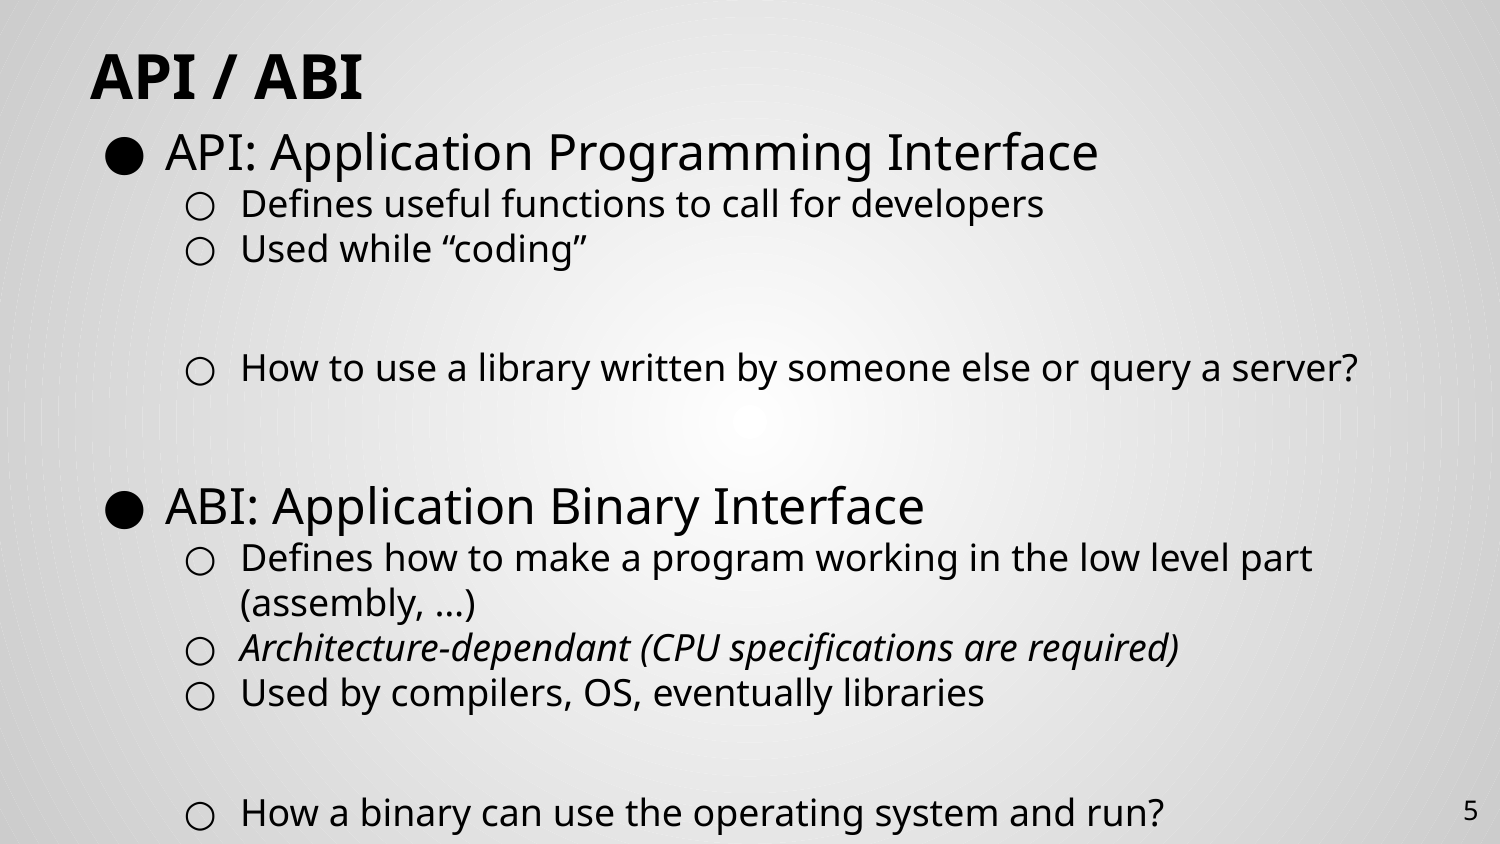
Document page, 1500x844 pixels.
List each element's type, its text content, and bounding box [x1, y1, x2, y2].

list API: Application Programming Interface Defines useful functions to call for developers Used while “coding” How to use a library written by someone else or query a server? ABI: Application Binary Interface Defines how to make a program working in the low level part (assembly, …) Architecture-dependant (CPU specifications are required) Used by compilers, OS, eventually libraries How a binary can use the operating system and run? [75, 145, 1425, 808]
title API / ABI [75, 33, 1425, 128]
slide_number 5 [1403, 779, 1494, 844]
